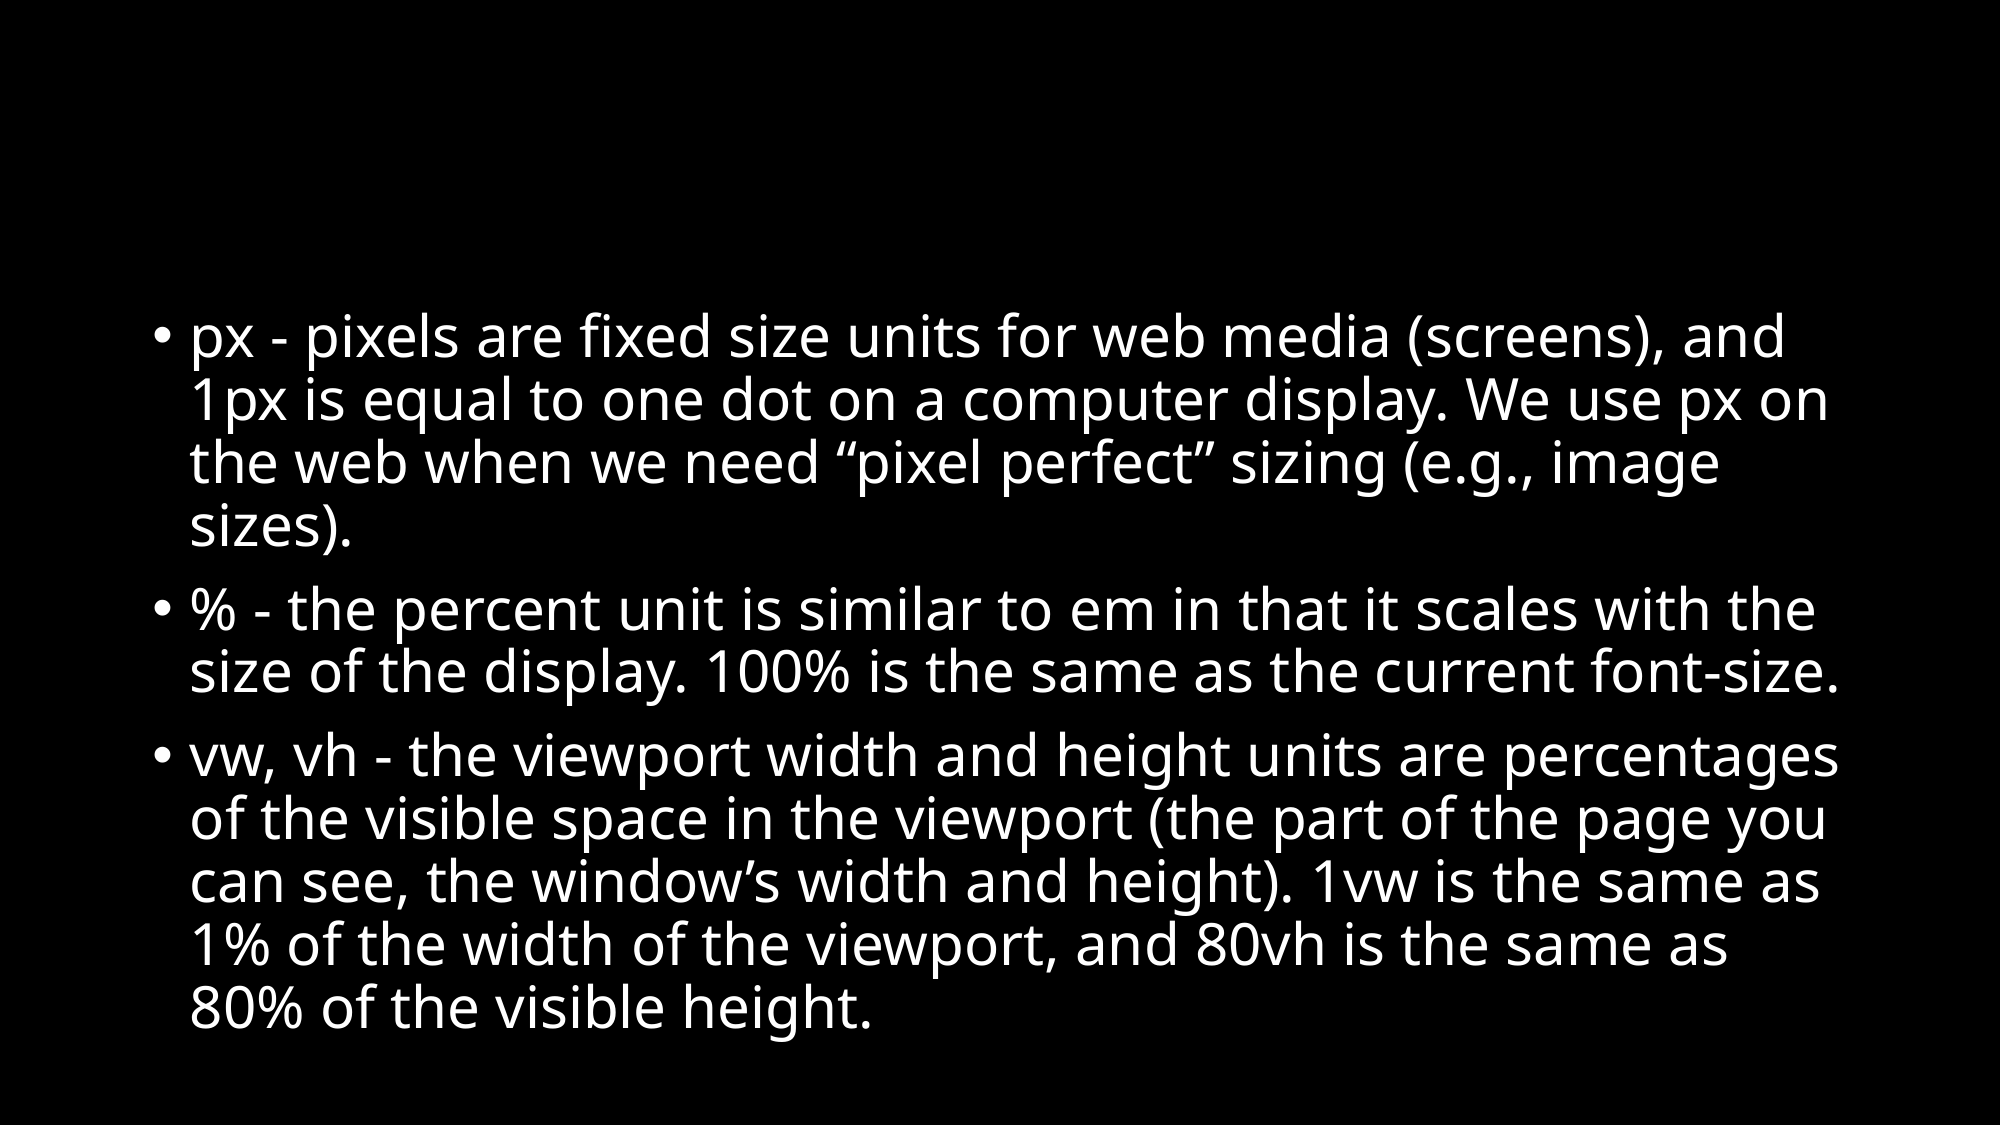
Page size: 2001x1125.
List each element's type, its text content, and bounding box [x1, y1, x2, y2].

list px - pixels are fixed size units for web media (screens), and 1px is equal to one dot on a computer display. We use px on the web when we need “pixel perfect” sizing (e.g., image sizes). % - the percent unit is similar to em in that it scales with the size of the display. 100% is the same as the current font-size. vw, vh - the viewport width and height units are percentages of the visible space in the viewport (the part of the page you can see, the window’s width and height). 1vw is the same as 1% of the width of the viewport, and 80vh is the same as 80% of the visible height. [137, 299, 1863, 1014]
